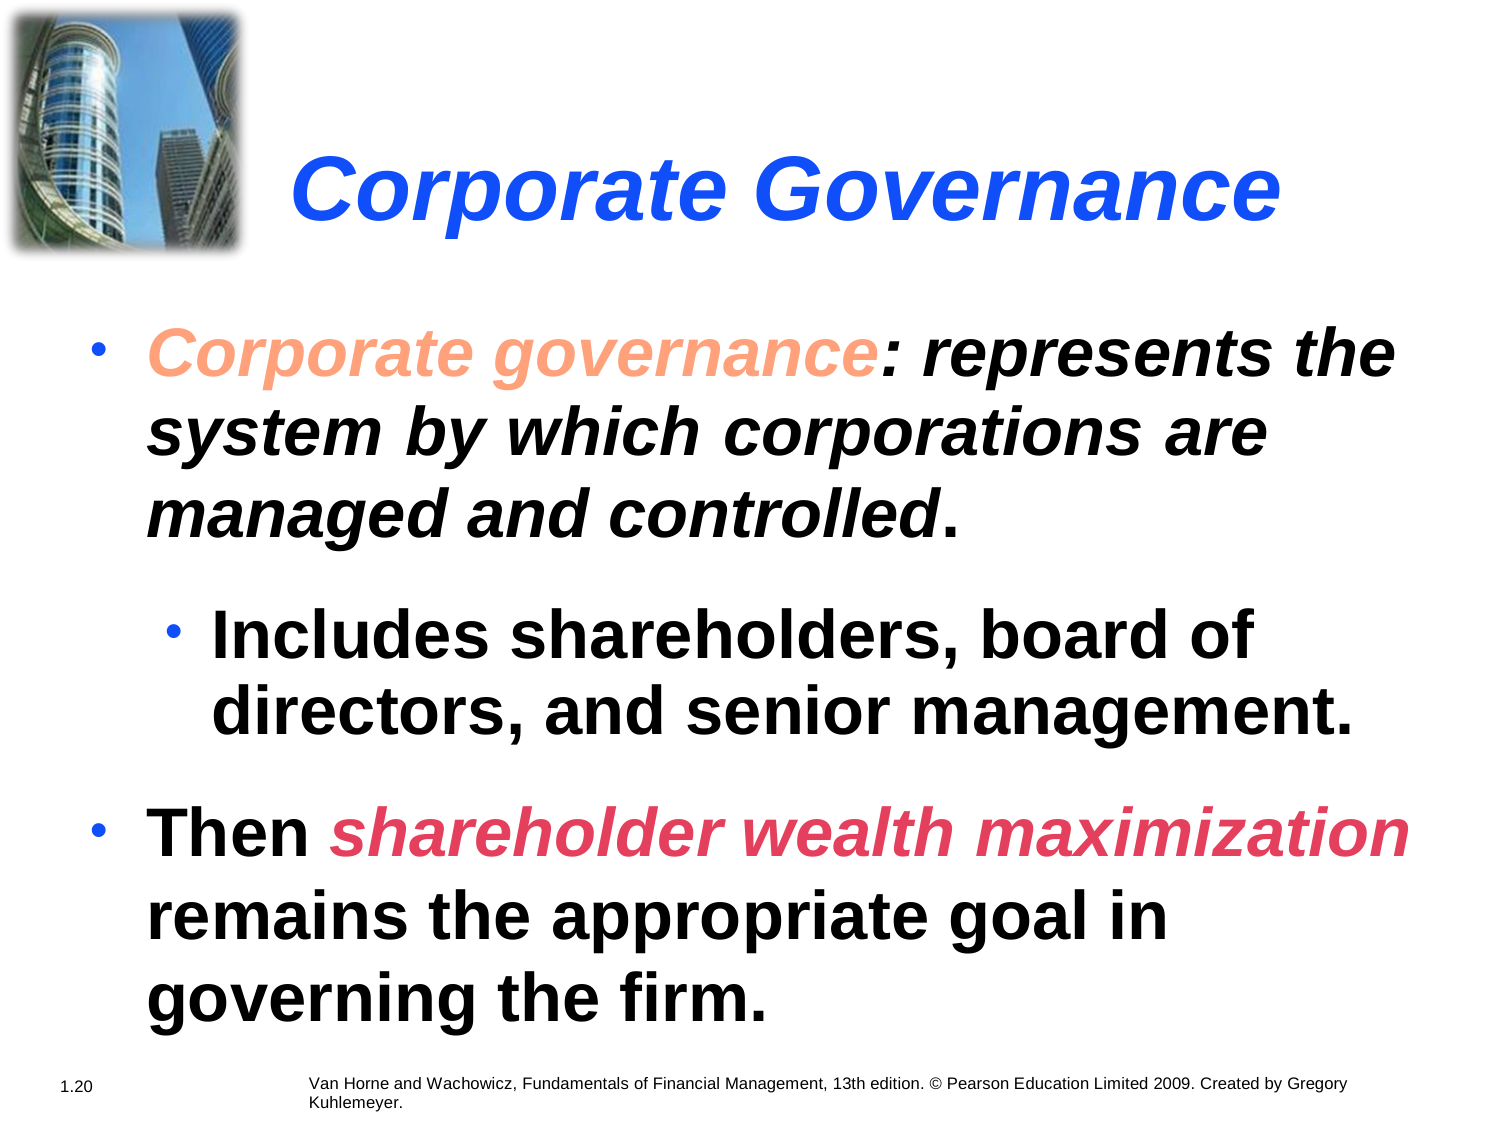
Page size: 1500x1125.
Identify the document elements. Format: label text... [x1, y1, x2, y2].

text_box Includes shareholders, board of directors, and senior management. Then shareholder wealth maximization remains the appropriate goal in governing the firm. Van Horne and Wachowicz, Fundamentals of Financial Management, 13th edition. © Pearson Education Limited 2009. Created by Gregory Kuhlemeyer. [143, 599, 1443, 1100]
text_box [0, 0, 254, 266]
text_box Corporate governance: represents the system by which corporations are managed and controlled. [143, 318, 1408, 556]
text_box 1.20 [58, 1077, 98, 1098]
text_box Corporate [287, 143, 744, 239]
text_box • [87, 803, 118, 860]
text_box Governance [750, 143, 1299, 239]
text_box • [87, 322, 118, 378]
text_box • [162, 604, 193, 660]
